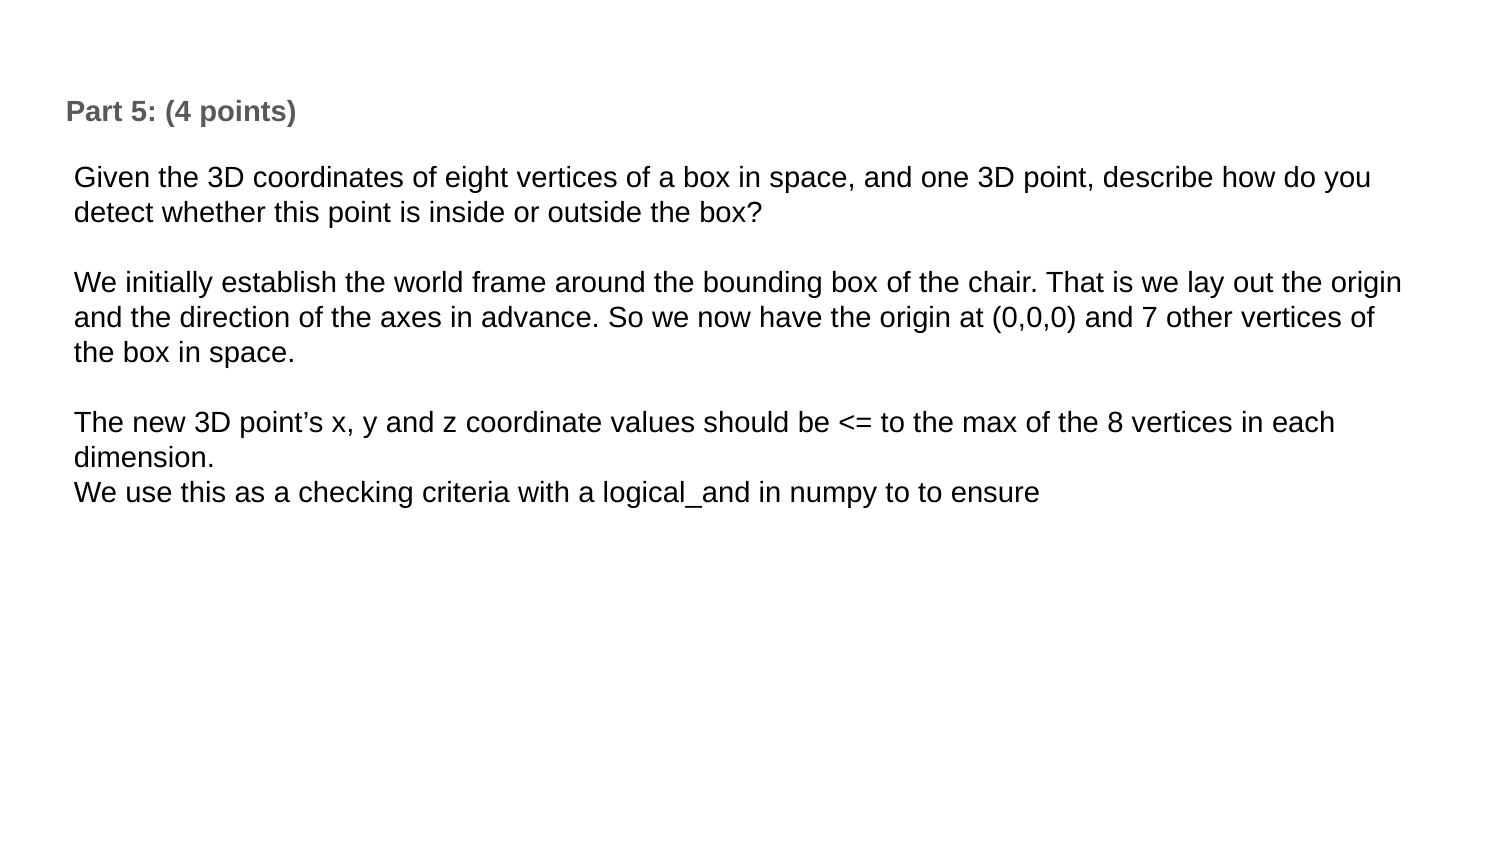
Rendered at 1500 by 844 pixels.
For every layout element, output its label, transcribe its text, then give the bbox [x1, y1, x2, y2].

text_box [749, 72, 1448, 750]
text_box Part 5: (4 points) [51, 71, 748, 750]
text_box Given the 3D coordinates of eight vertices of a box in space, and one 3D point, describe how do you detect whether this point is inside or outside the box? We initially establish the world frame around the bounding box of the chair. That is we lay out the origin and the direction of the axes in advance. So we now have the origin at (0,0,0) and 7 other vertices of the box in space. The new 3D point’s x, y and z coordinate values should be <= to the max of the 8 vertices in each dimension. We use this as a checking criteria with a logical_and in numpy to to ensure [58, 151, 1423, 516]
